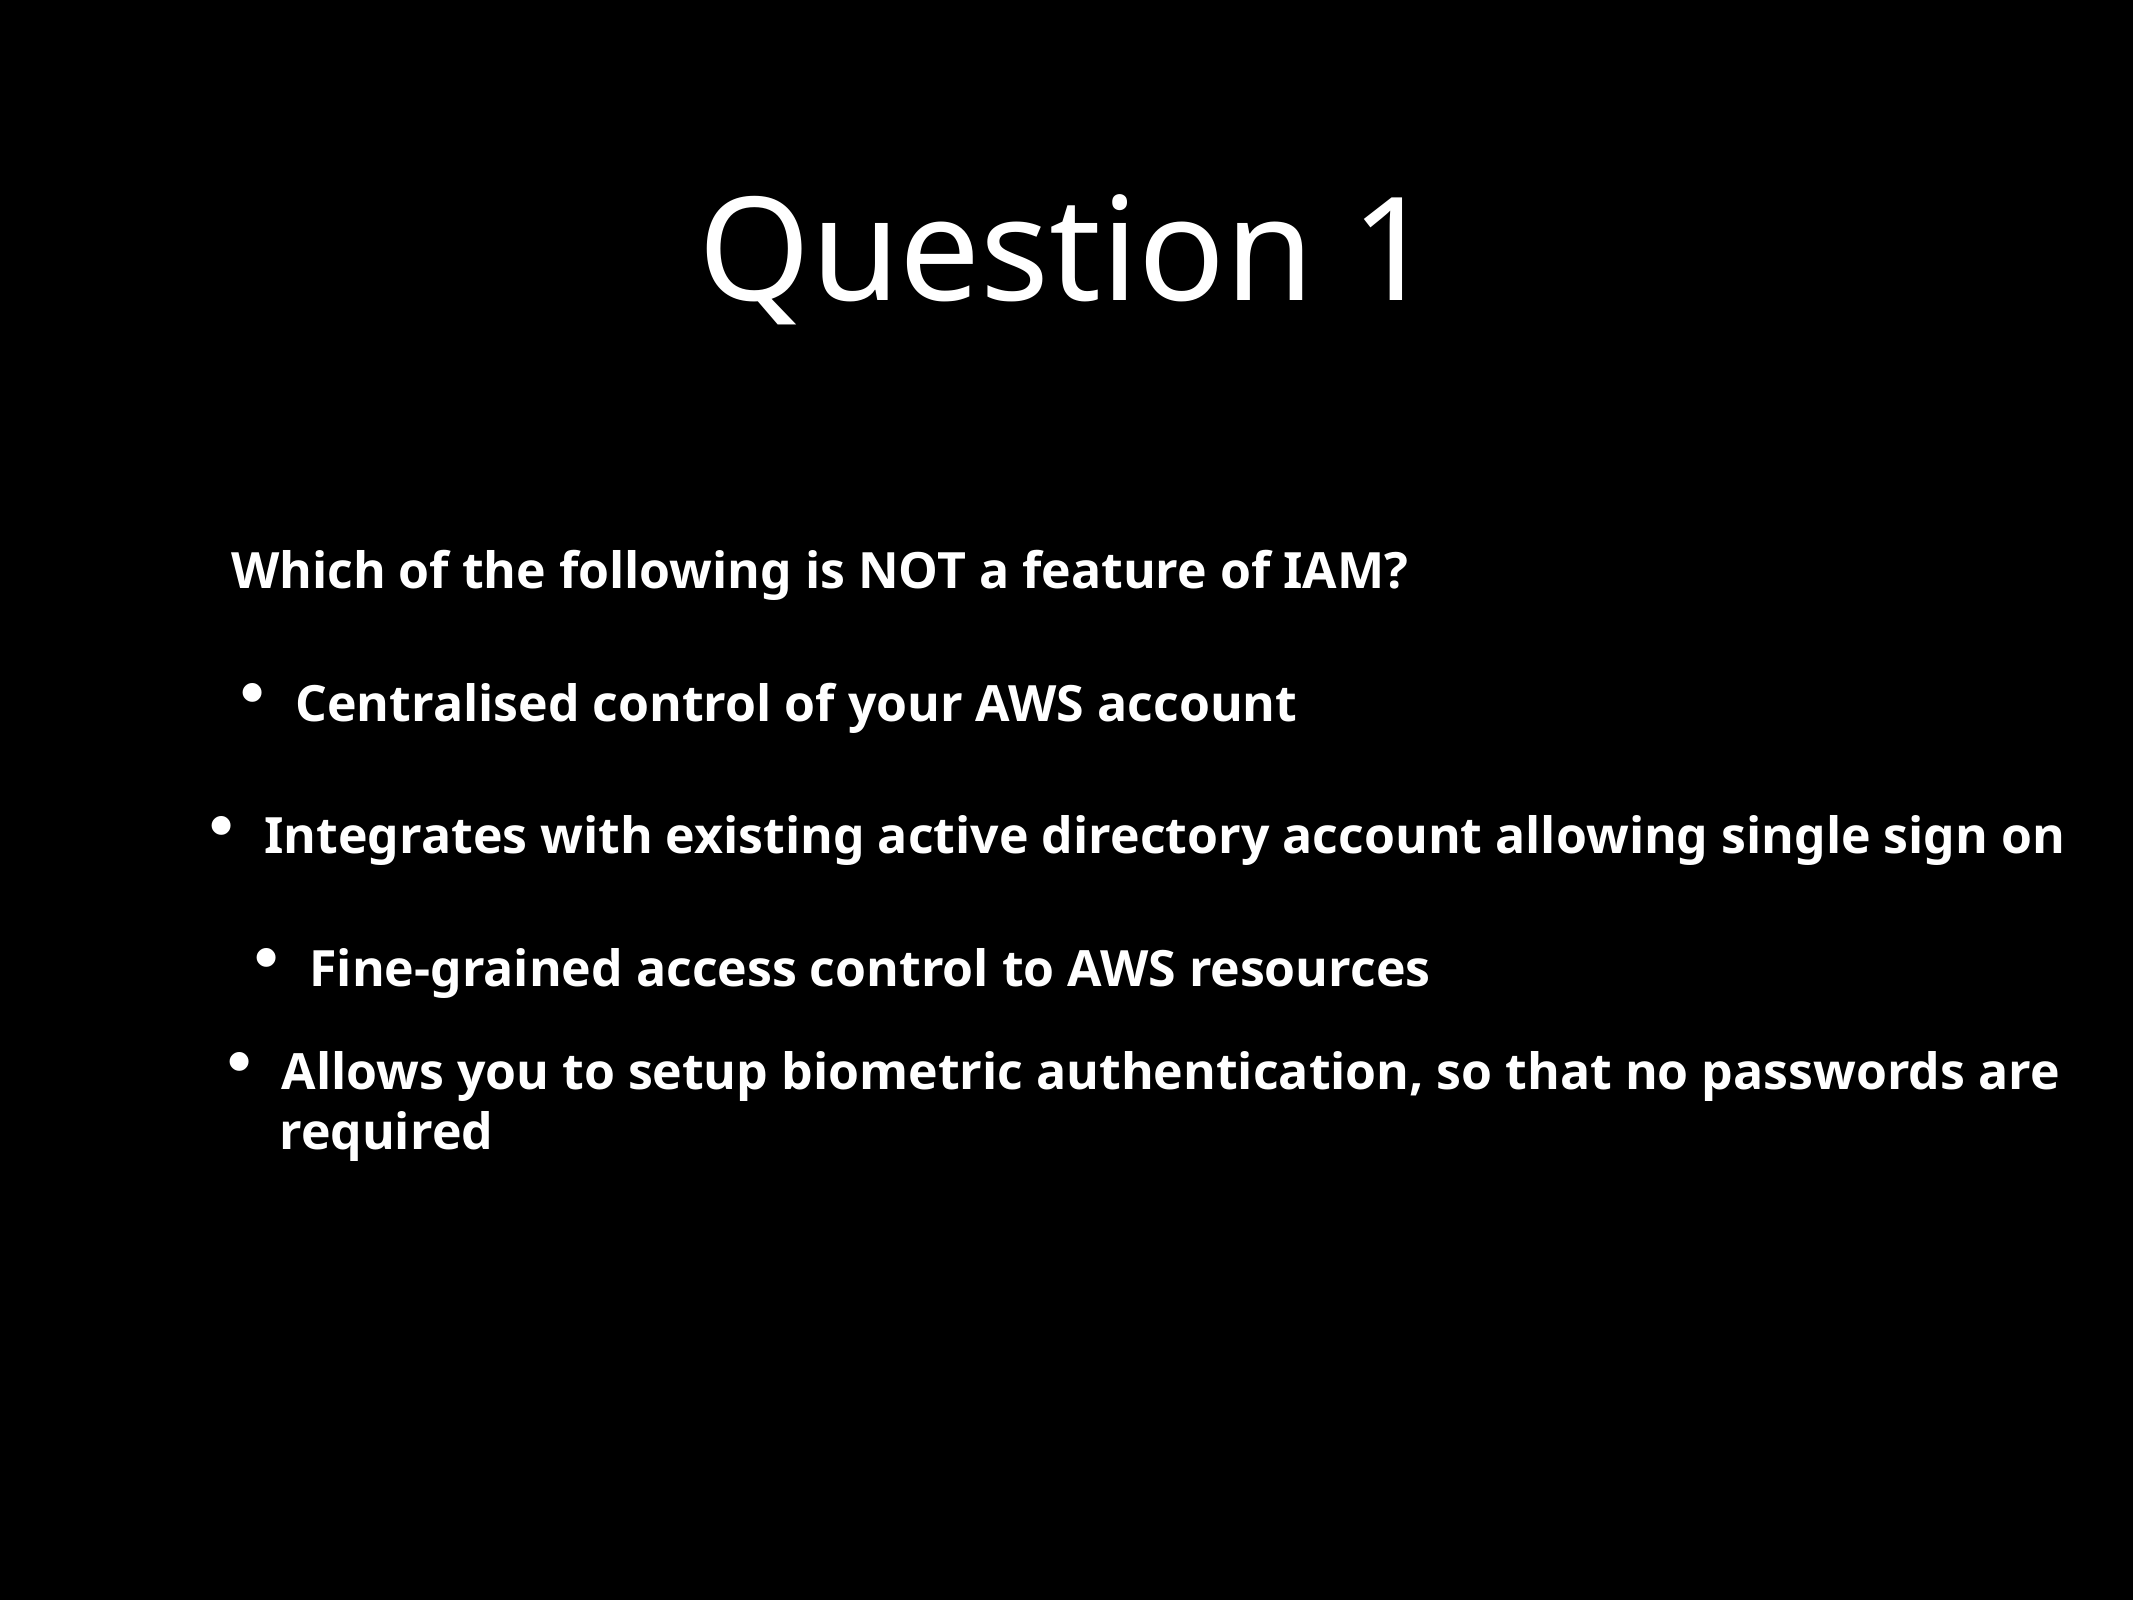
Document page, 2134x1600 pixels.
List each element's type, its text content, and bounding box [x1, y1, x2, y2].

text_box Fine-grained access control to AWS resources [246, 927, 1440, 1005]
text_box Allows you to setup biometric authentication, so that no passwords are required [218, 1031, 2069, 1169]
text_box Centralised control of your AWS account [232, 662, 1306, 740]
text_box Integrates with existing active directory account allowing single sign on [201, 795, 2075, 872]
text_box Which of the following is NOT a feature of IAM? [222, 530, 1418, 607]
title Question 1 [207, 0, 1926, 338]
